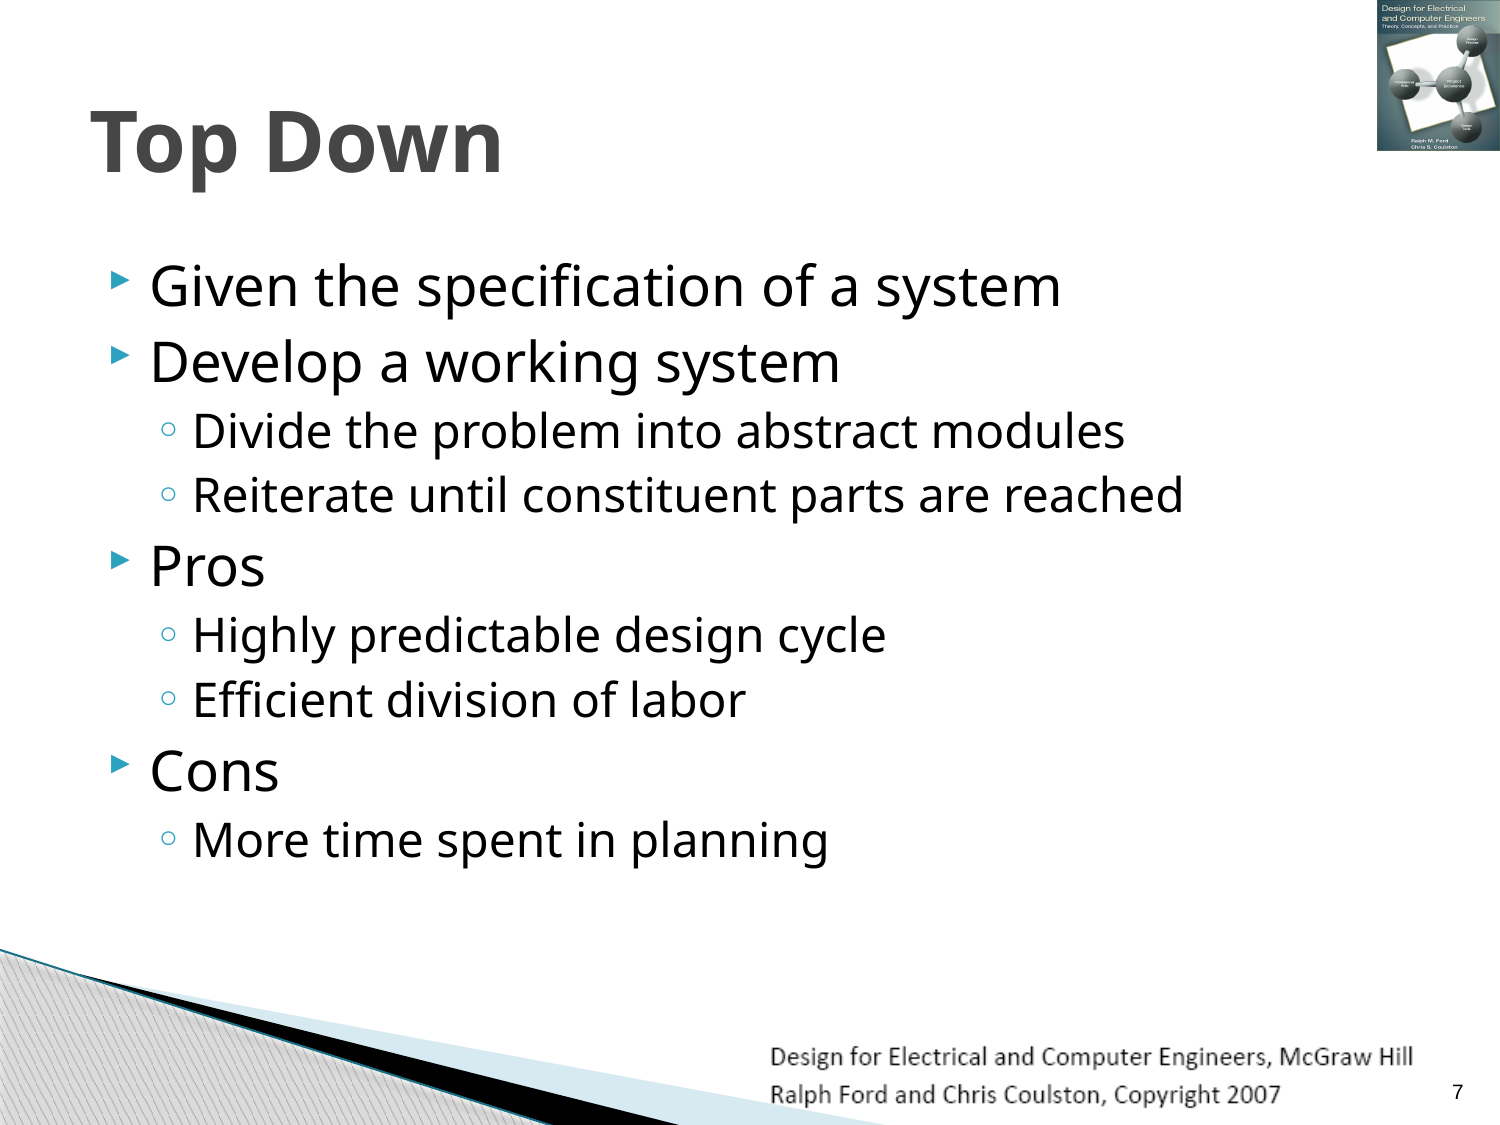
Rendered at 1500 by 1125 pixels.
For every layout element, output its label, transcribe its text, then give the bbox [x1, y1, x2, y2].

list Given the specification of a system Develop a working system Divide the problem into abstract modules Reiterate until constituent parts are reached Pros Highly predictable design cycle Efficient division of labor Cons More time spent in planning [74, 242, 1426, 986]
title Top Down [75, 45, 1425, 233]
picture [762, 1037, 1427, 1124]
picture [1377, 0, 1500, 151]
slide_number 7 [1418, 1051, 1479, 1112]
